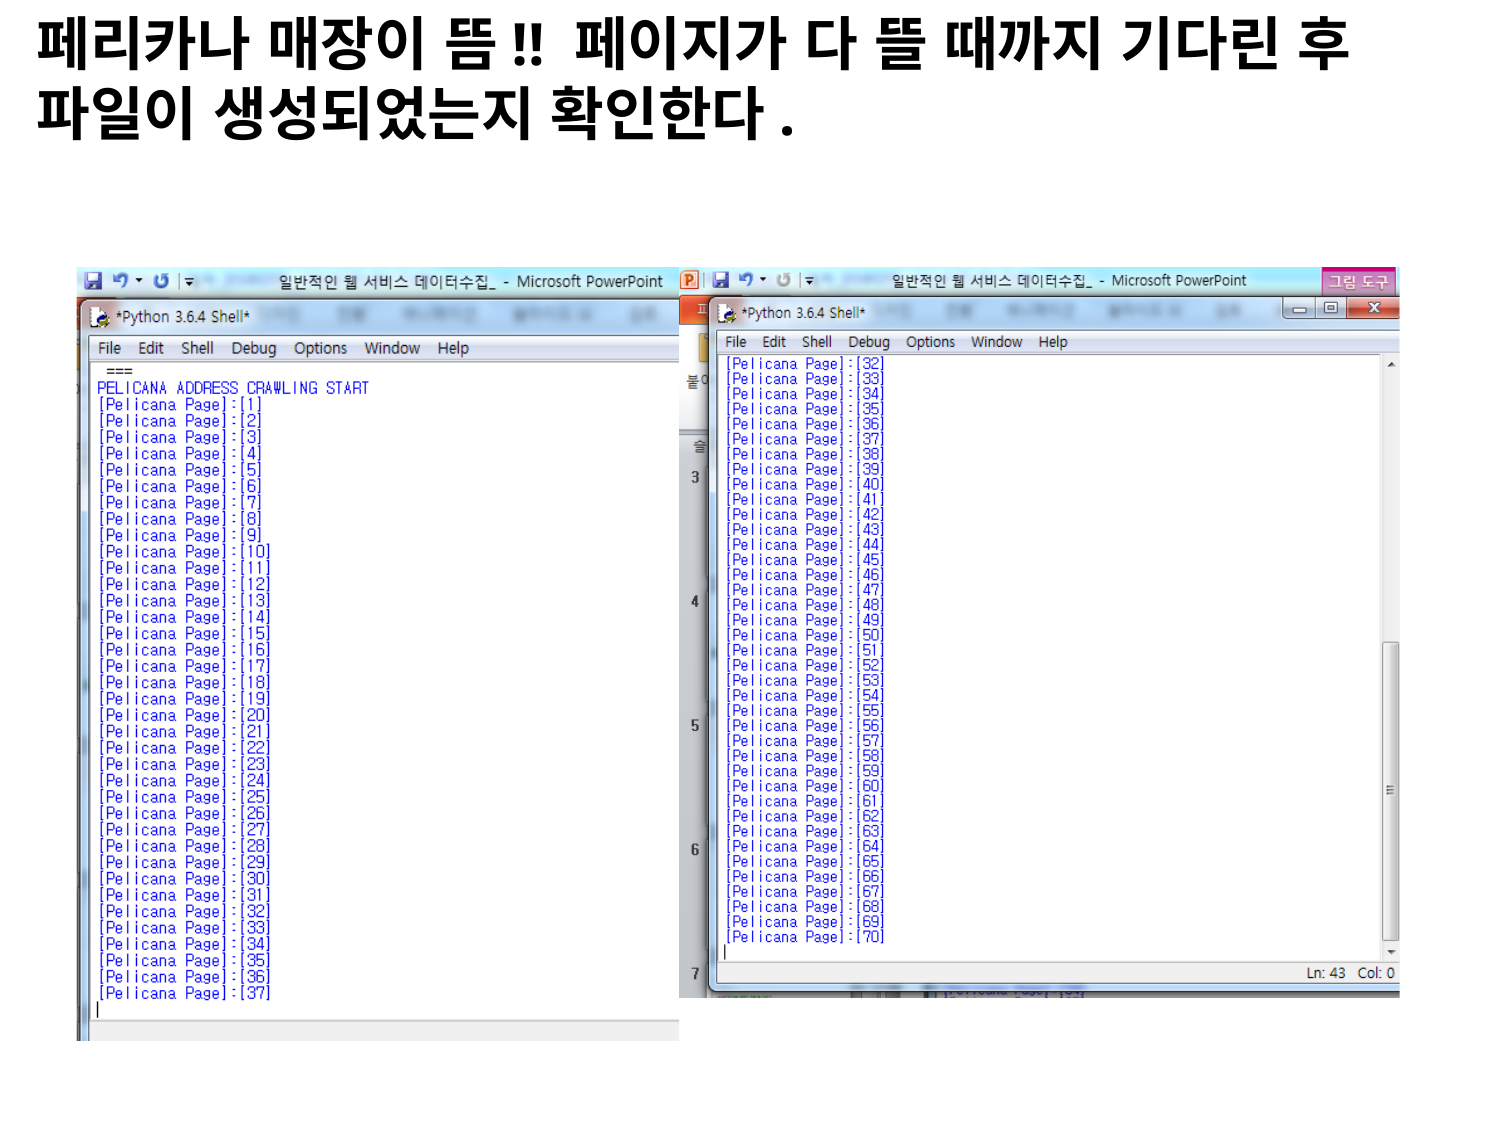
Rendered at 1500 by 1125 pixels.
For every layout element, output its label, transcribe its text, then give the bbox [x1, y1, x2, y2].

text_box 페리카나 매장이 뜸!! 페이지가 다 뜰 때까지 기다린 후 파일이 생성되었는지 확인한다. [22, 0, 1500, 155]
picture [76, 266, 1400, 1041]
